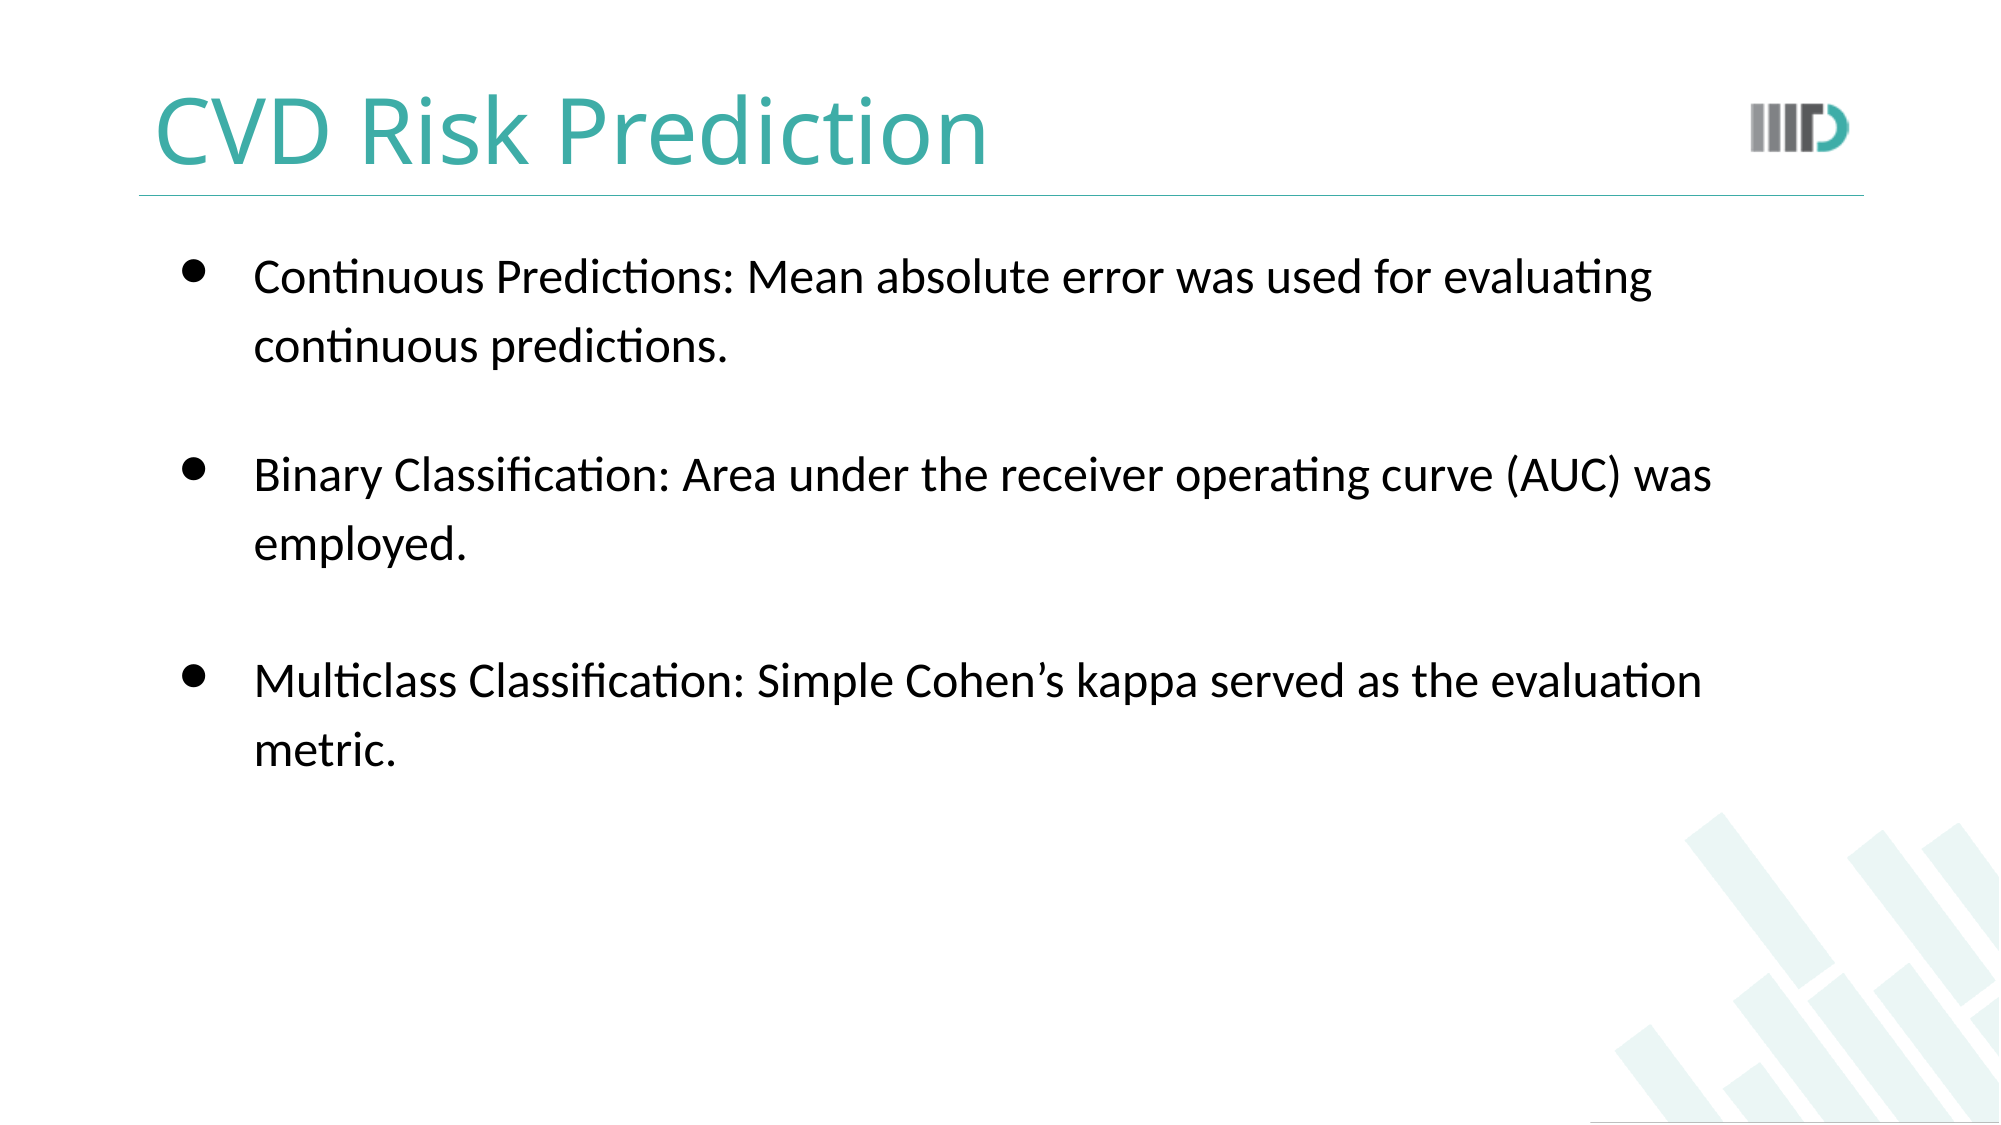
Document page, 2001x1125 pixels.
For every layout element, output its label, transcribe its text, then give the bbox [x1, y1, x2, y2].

title CVD Risk Prediction [138, 60, 1689, 196]
picture [1732, 91, 1864, 165]
list Continuous Predictions: Mean absolute error was used for evaluating continuous predictions. Binary Classification: Area under the receiver operating curve (AUC) was employed. Multiclass Classification: Simple Cohen’s kappa served as the evaluation metric. [138, 226, 1864, 1014]
picture [1590, 785, 2000, 1125]
